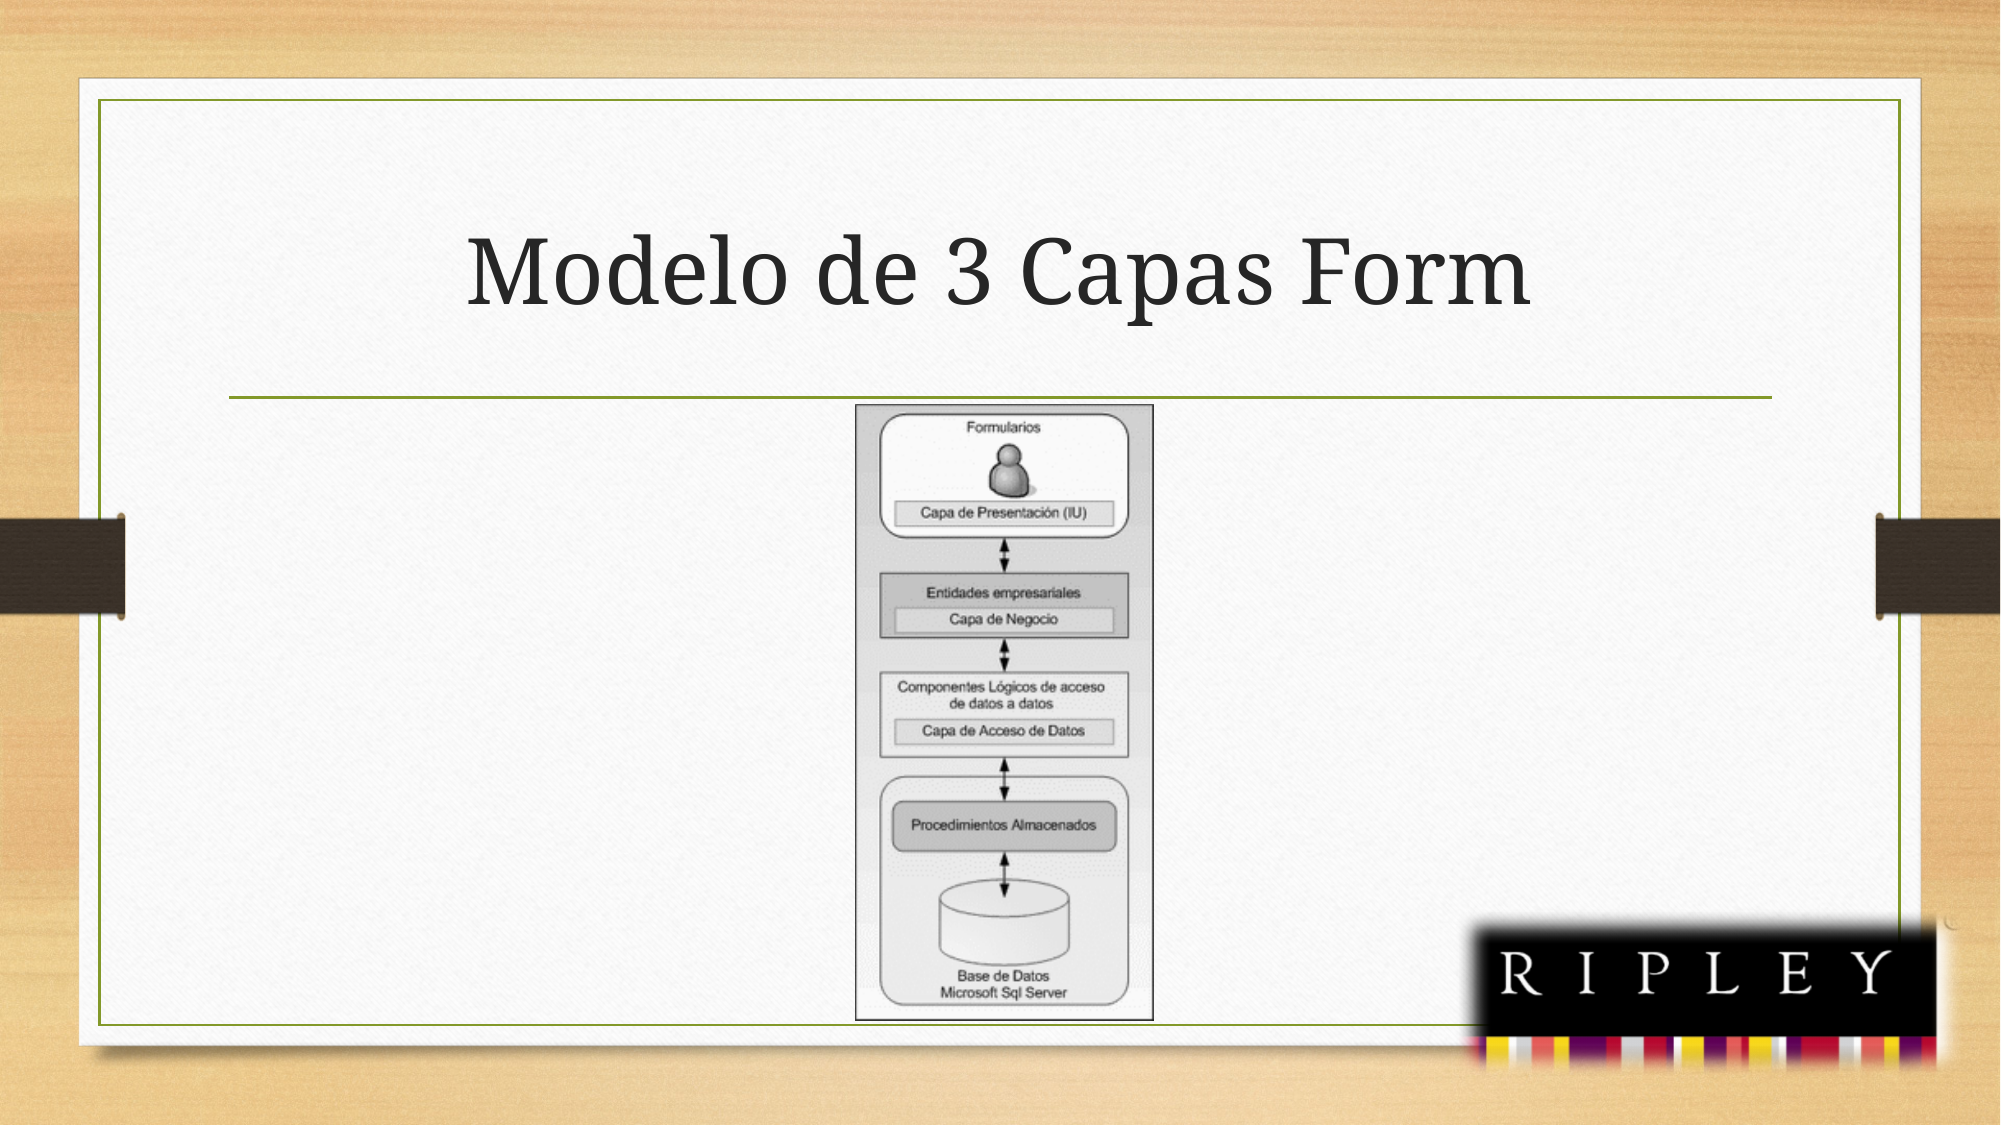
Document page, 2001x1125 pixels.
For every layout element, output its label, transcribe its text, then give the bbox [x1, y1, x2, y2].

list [855, 403, 1155, 1022]
picture [0, 0, 2001, 1125]
title Modelo de 3 Capas Form [212, 161, 1788, 375]
